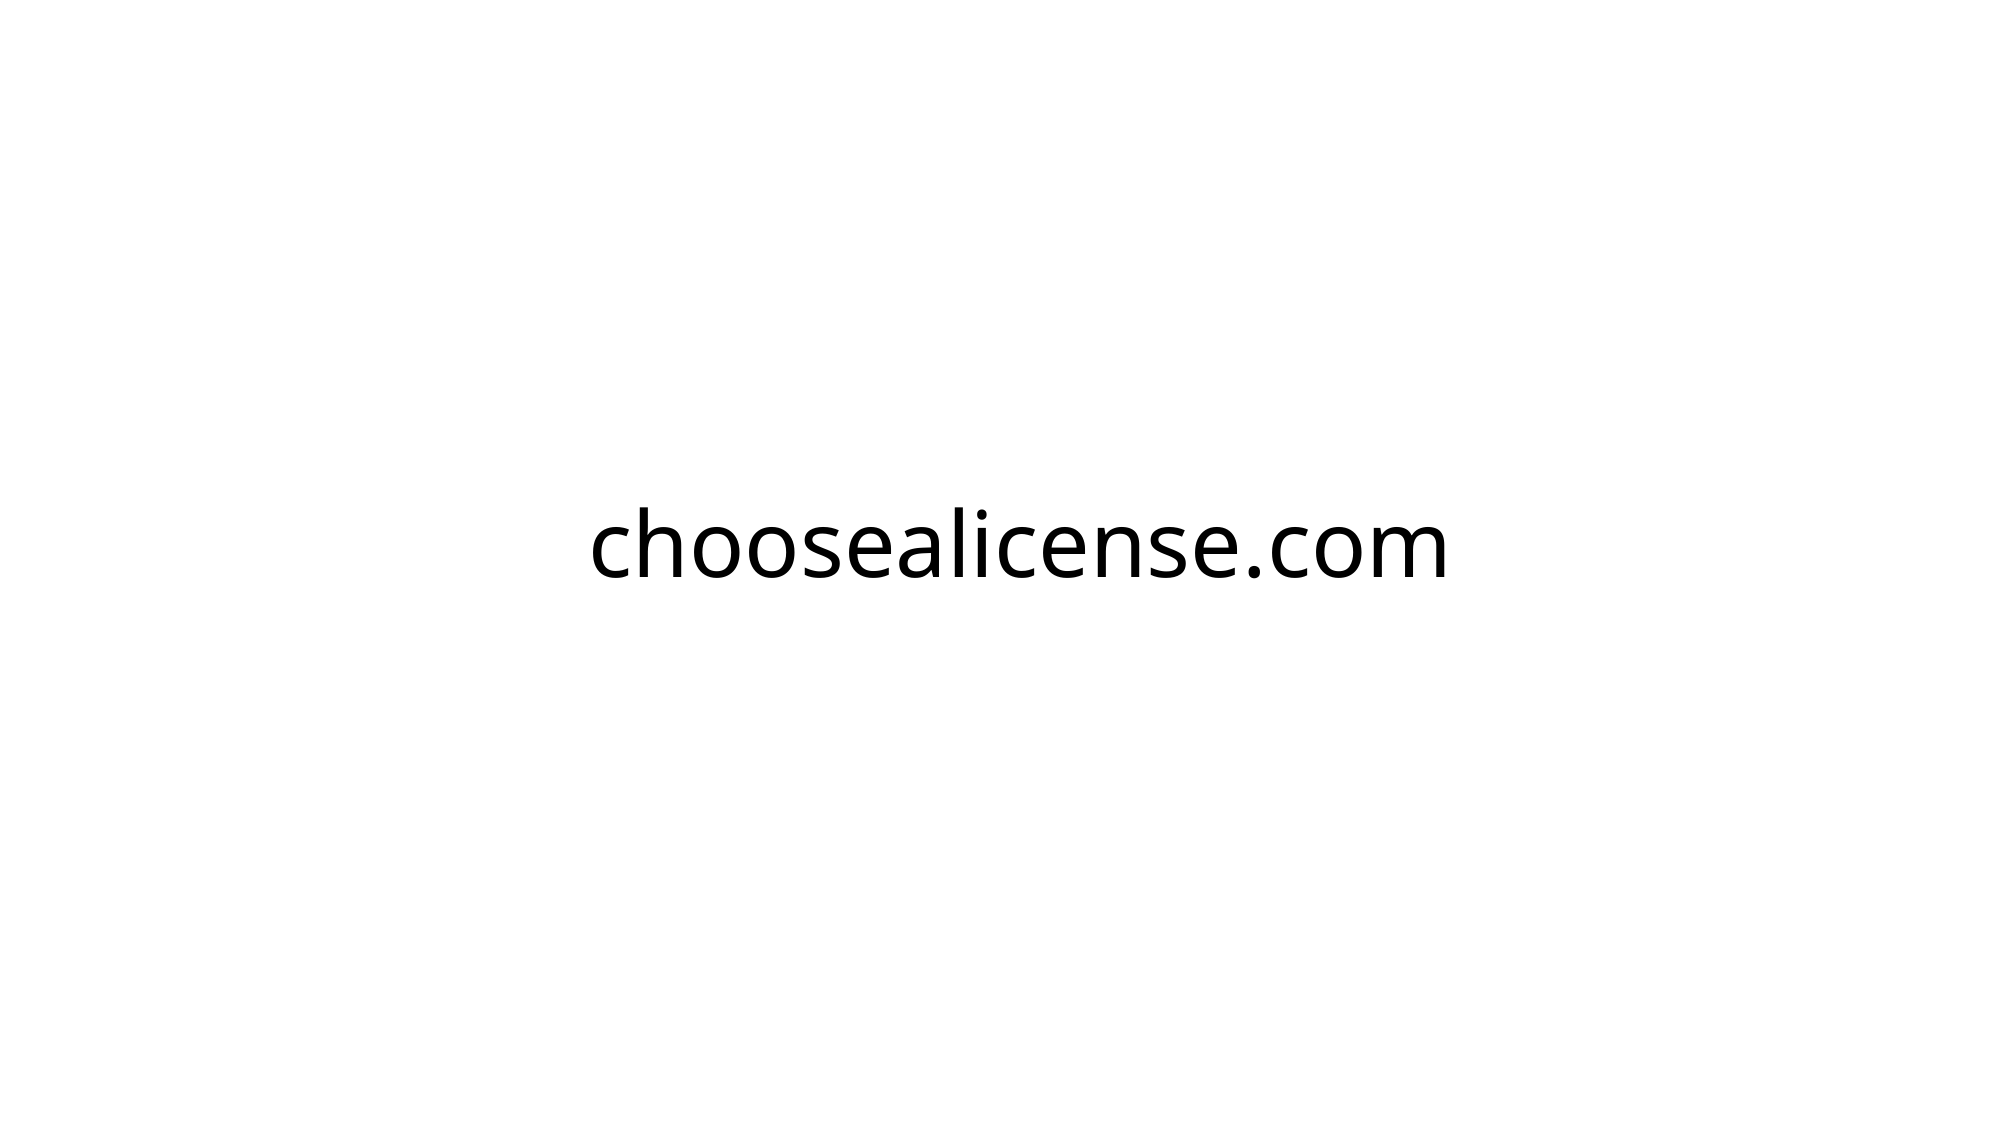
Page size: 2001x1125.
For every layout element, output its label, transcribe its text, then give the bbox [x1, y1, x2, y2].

title choosealicense.com [573, 438, 2000, 657]
